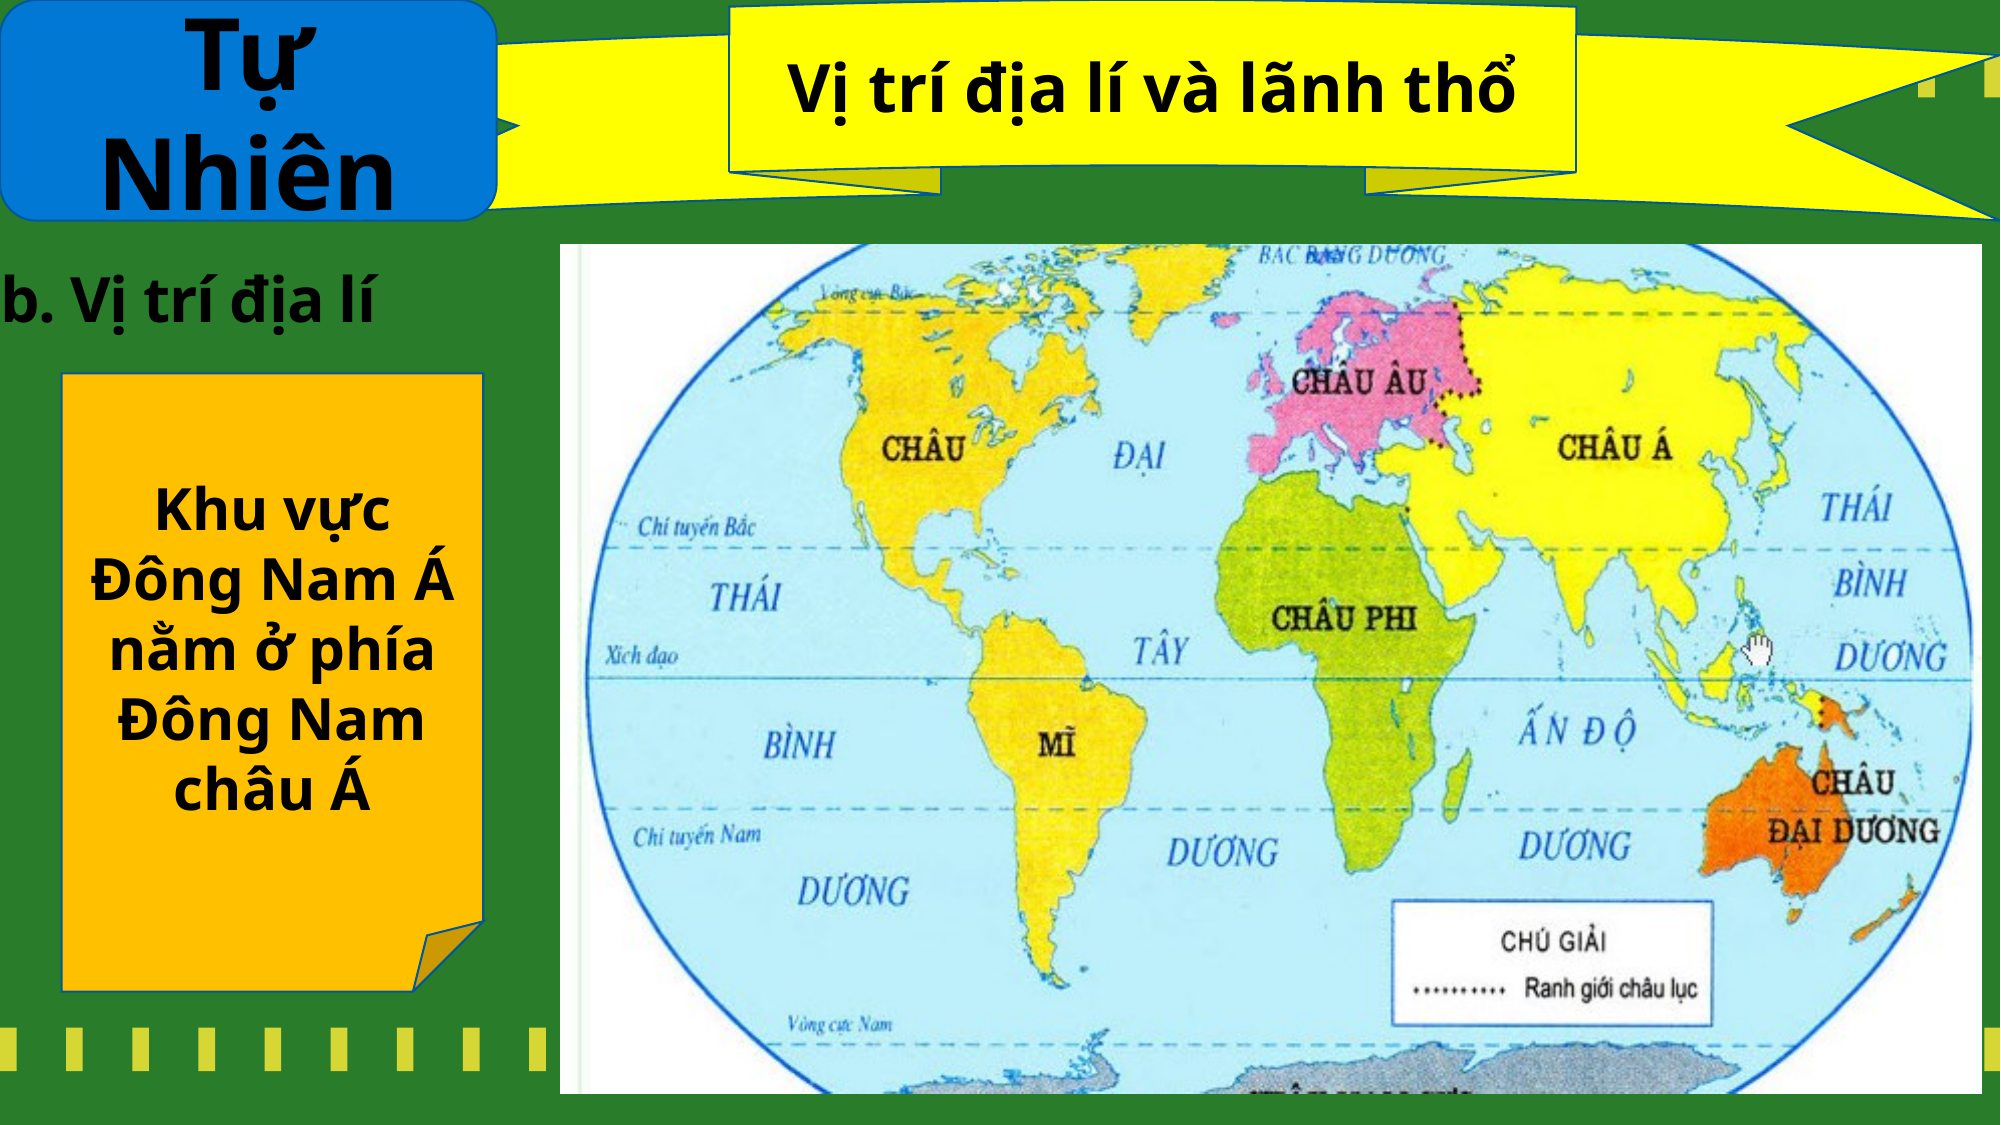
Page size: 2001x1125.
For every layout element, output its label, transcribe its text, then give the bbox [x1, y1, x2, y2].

picture [559, 244, 1982, 1094]
text_box Tự Nhiên [0, 0, 498, 222]
title b. Vị trí địa lí [0, 259, 435, 335]
text_box Khu vực Đông Nam Á nằm ở phía Đông Nam châu Á [60, 372, 487, 993]
text_box Vị trí địa lí và lãnh thổ [487, 0, 2000, 222]
